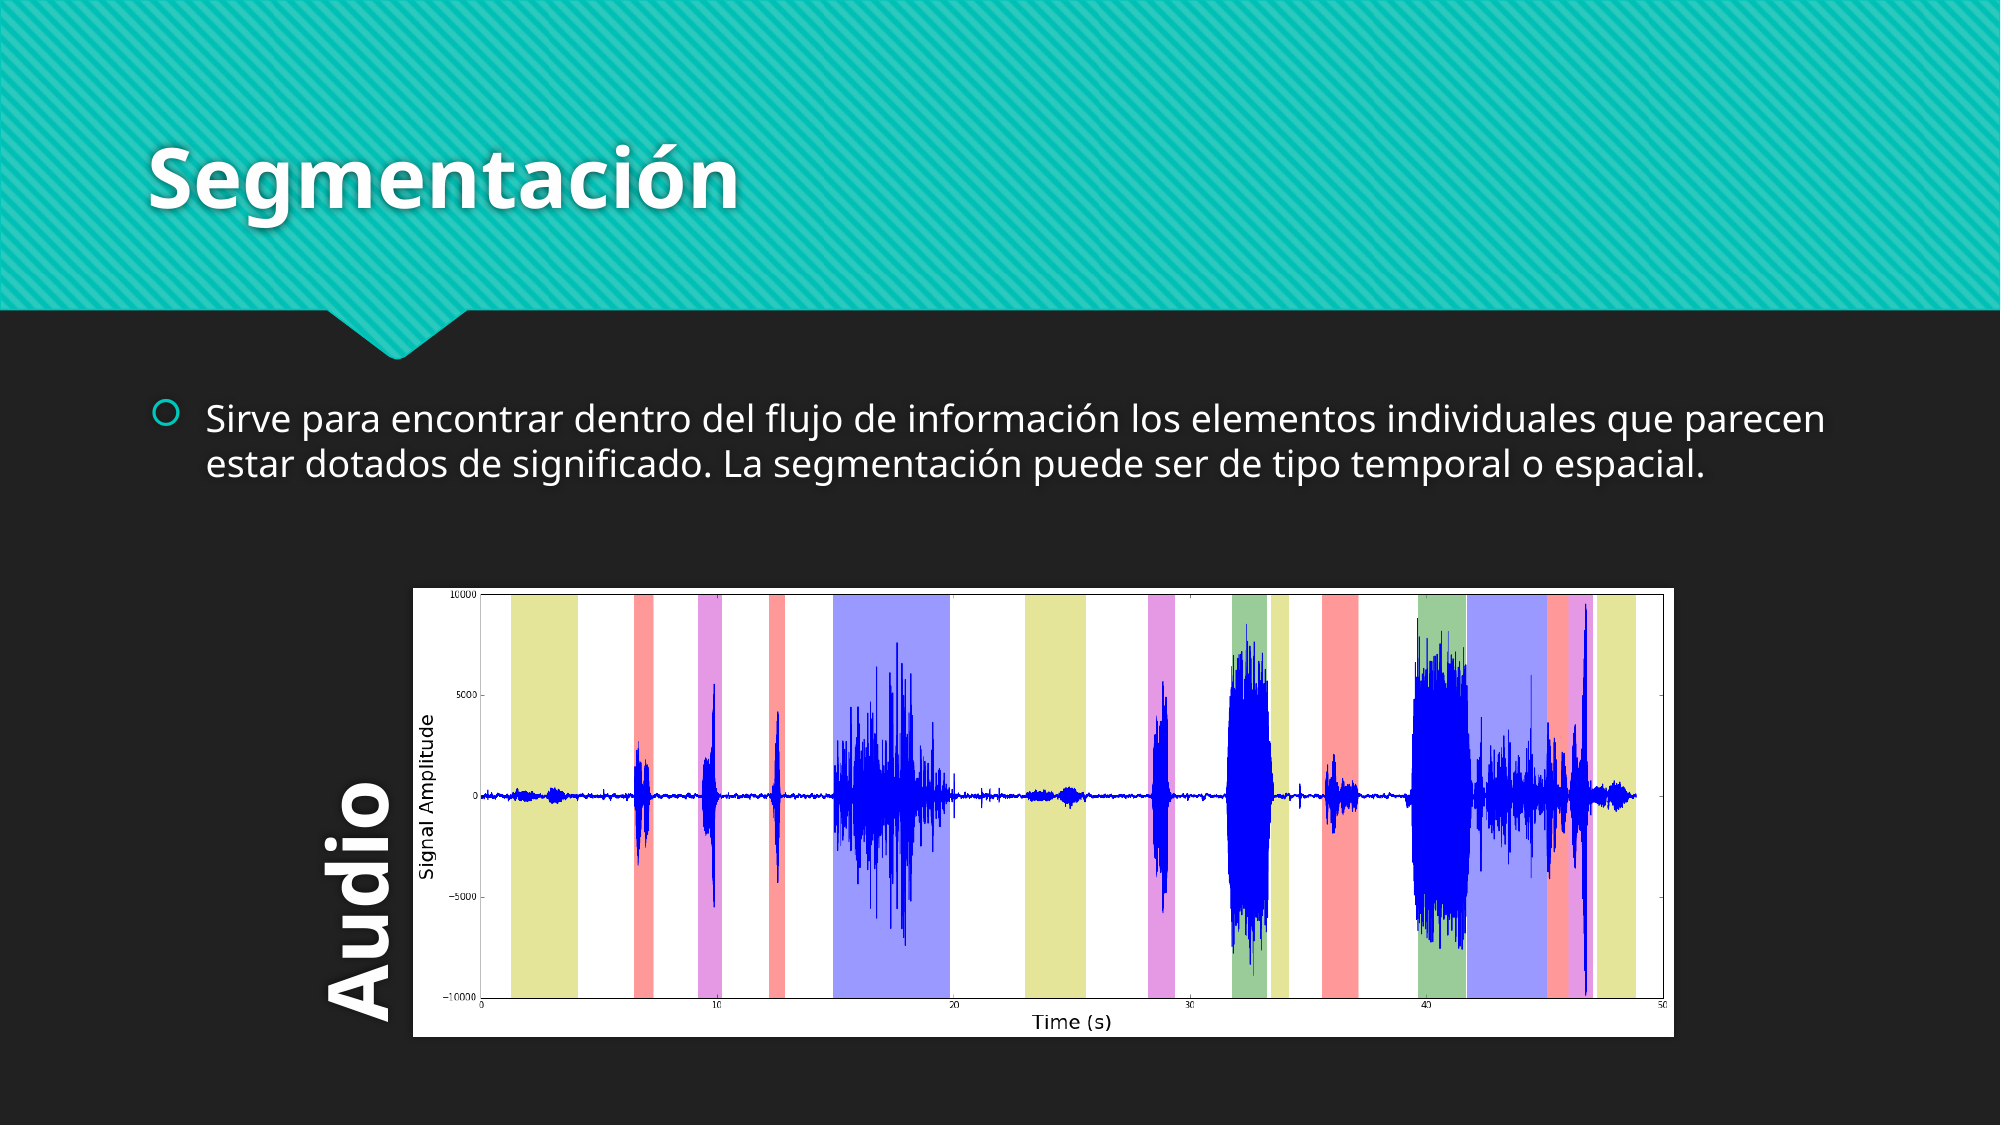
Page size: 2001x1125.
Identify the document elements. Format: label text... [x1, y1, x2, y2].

list Sirve para encontrar dentro del flujo de información los elementos individuales que parecen estar dotados de significado. La segmentación puede ser de tipo temporal o espacial. [134, 387, 1866, 985]
title Segmentación [132, 73, 1868, 233]
text_box Audio [253, 708, 412, 1038]
picture [412, 588, 1674, 1038]
